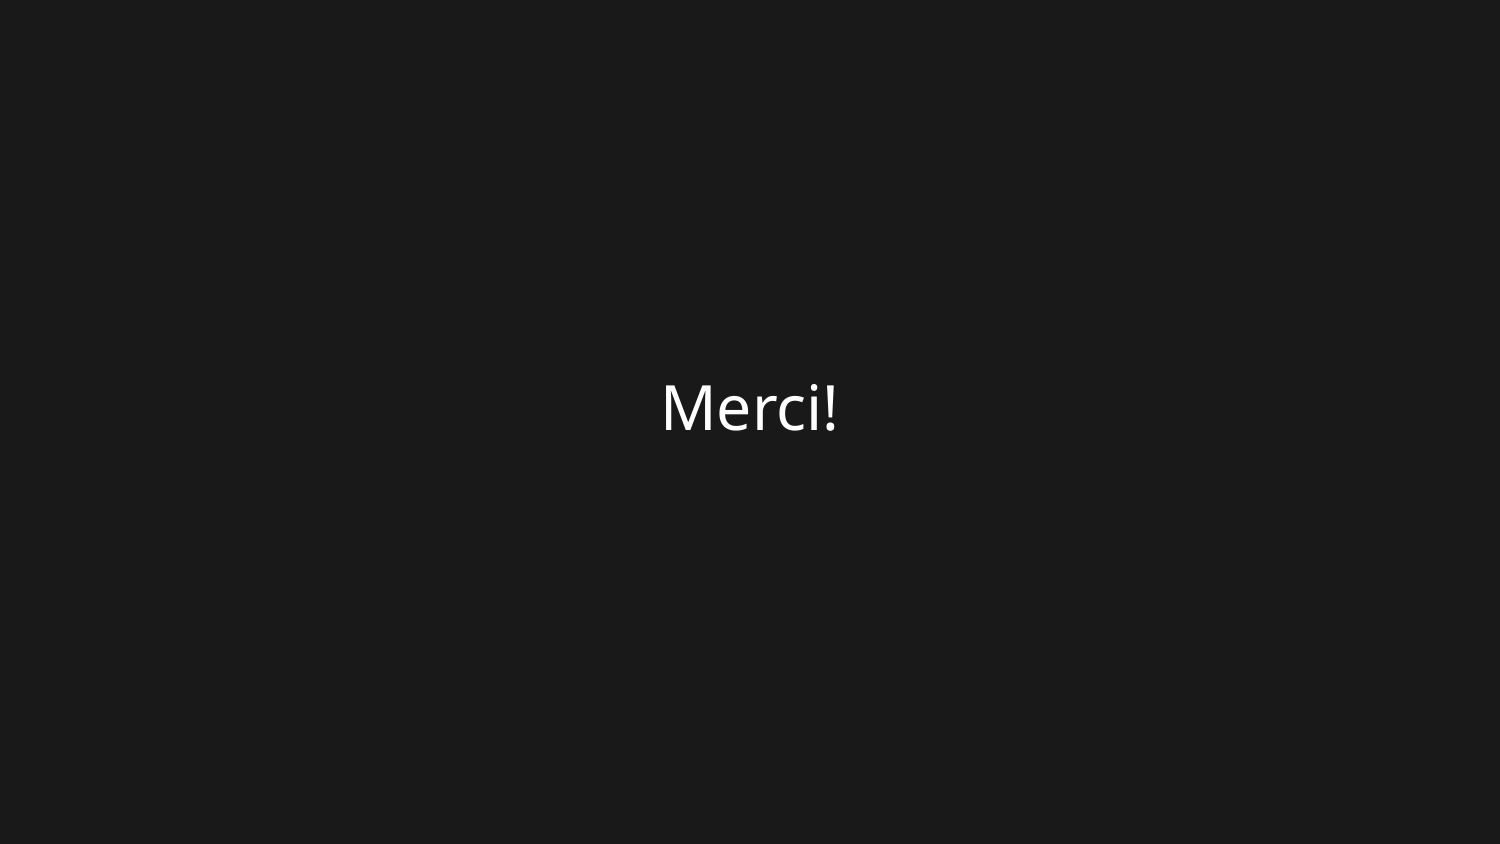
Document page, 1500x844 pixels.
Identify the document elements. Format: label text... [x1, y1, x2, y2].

title Merci! [118, 358, 1382, 453]
